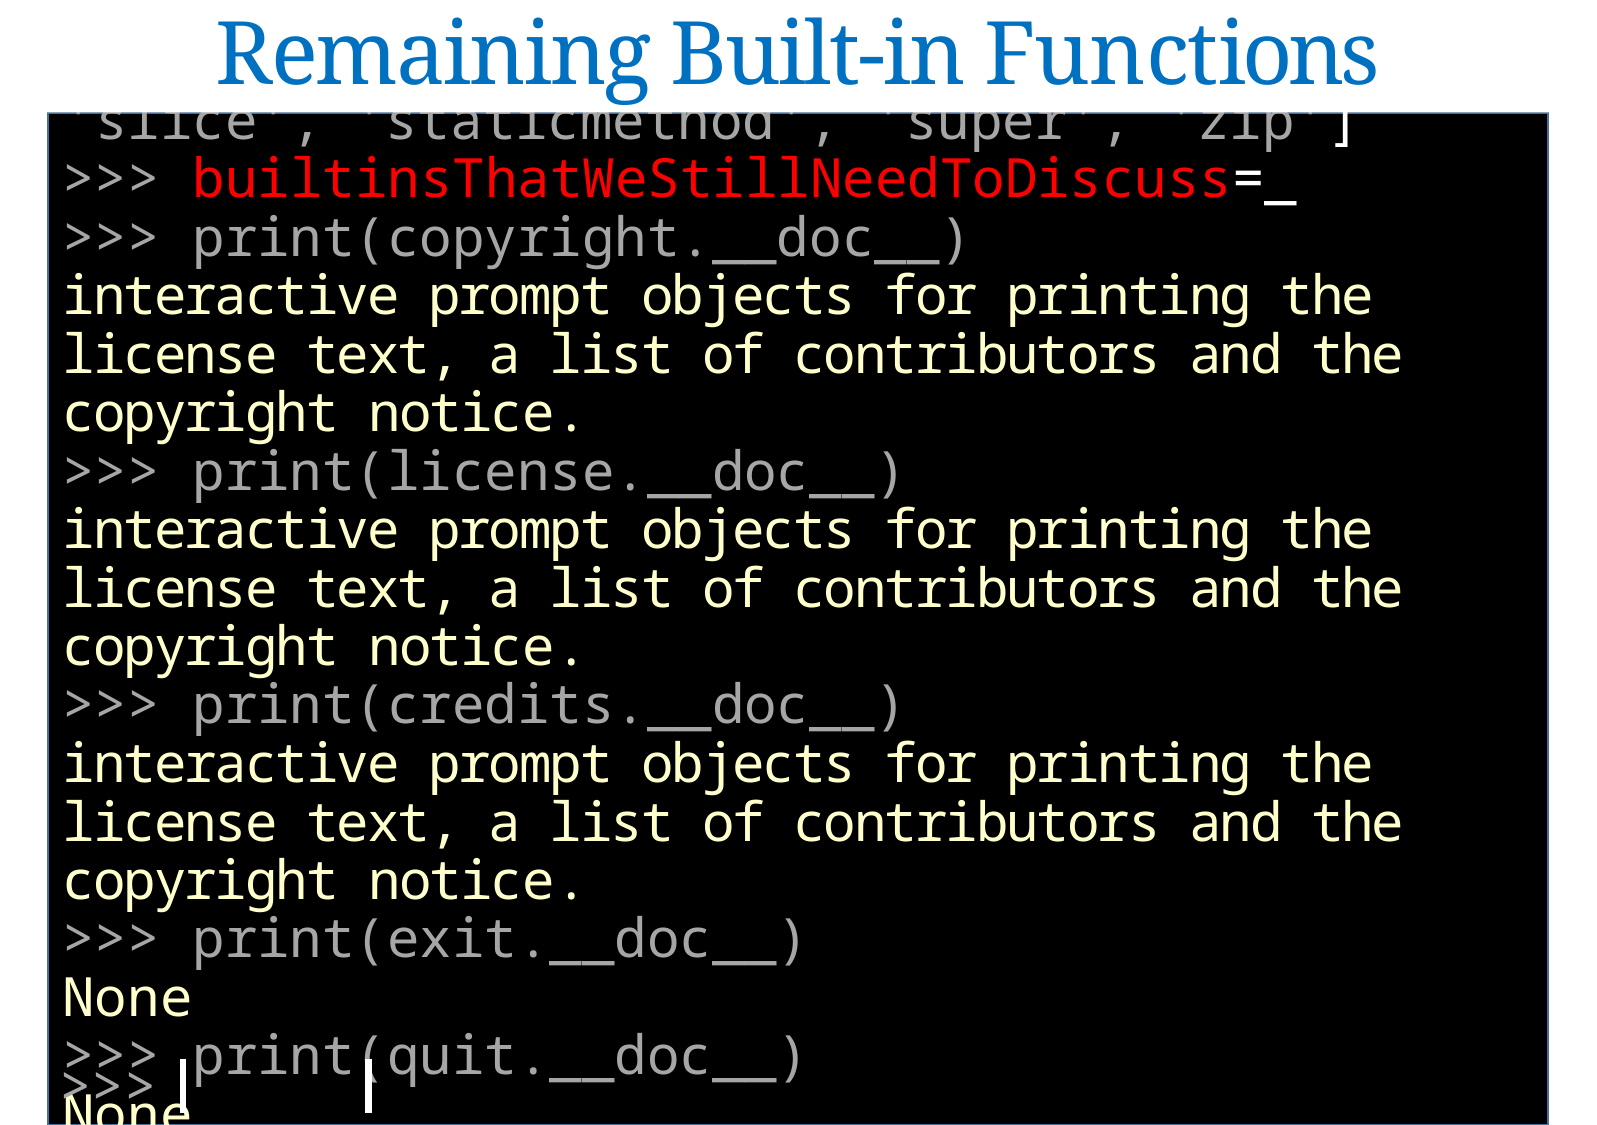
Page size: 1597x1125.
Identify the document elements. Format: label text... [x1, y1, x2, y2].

text_box >>> [44, 1043, 172, 1124]
text_box Remaining Built-in Functions [0, 0, 1597, 113]
text_box 'open', 'property', 'quit', 'setattr', 'slice', 'staticmethod', 'super', 'zip'] >>> builtinsThatWeStillNeedToDiscuss=_ >>> print(copyright.__doc__) interactive prompt objects for printing the license text, a list of contributors and the copyright notice. >>> print(license.__doc__) interactive prompt objects for printing the license text, a list of contributors and the copyright notice. >>> print(credits.__doc__) interactive prompt objects for printing the license text, a list of contributors and the copyright notice. >>> print(exit.__doc__) None >>> print(quit.__doc__) None >>> exit() [47, 113, 1549, 1125]
